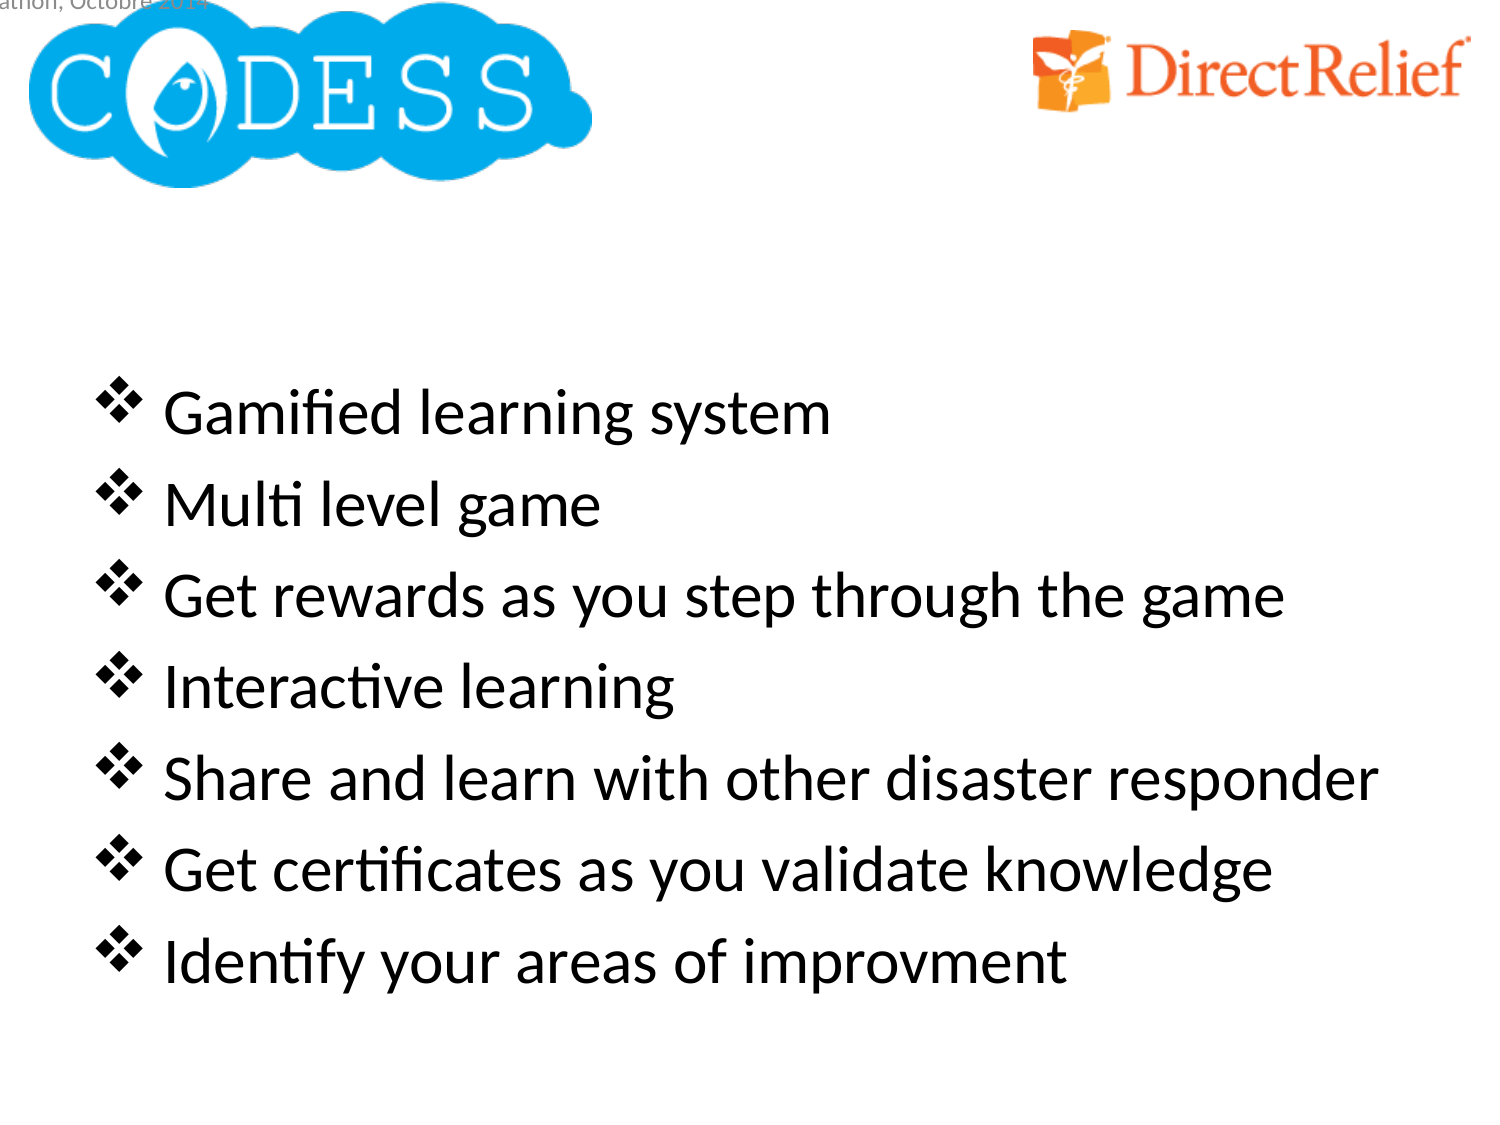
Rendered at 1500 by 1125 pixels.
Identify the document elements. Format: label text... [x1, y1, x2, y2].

picture [314, 56, 374, 129]
picture [1033, 30, 1471, 114]
picture [478, 54, 532, 132]
picture [29, 101, 173, 188]
picture [192, 125, 592, 188]
picture [199, 0, 592, 113]
list Gamified learning system Multi level game Get rewards as you step through the game Interactive learning Share and learn with other disaster responder Get certificates as you validate knowledge Identify your areas of improvment [75, 361, 1425, 1005]
picture [399, 54, 452, 132]
picture [126, 28, 227, 157]
picture [237, 56, 299, 129]
picture [51, 54, 111, 132]
picture [29, 0, 162, 82]
